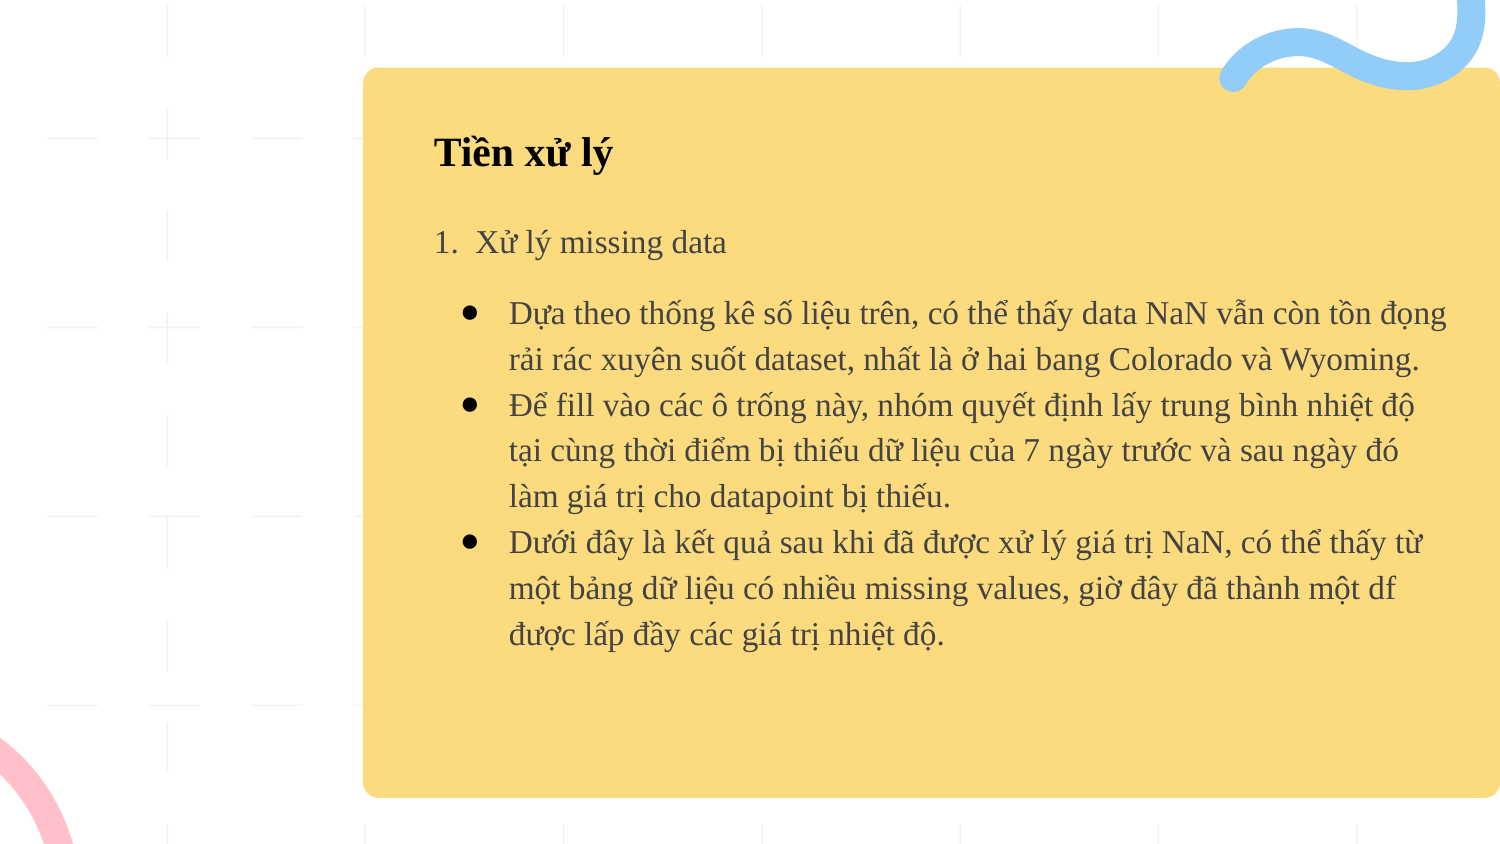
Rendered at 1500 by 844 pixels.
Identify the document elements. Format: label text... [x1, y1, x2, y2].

list 1. Xử lý missing data Dựa theo thống kê số liệu trên, có thể thấy data NaN vẫn còn tồn đọng rải rác xuyên suốt dataset, nhất là ở hai bang Colorado và Wyoming. Để fill vào các ô trống này, nhóm quyết định lấy trung bình nhiệt độ tại cùng thời điểm bị thiếu dữ liệu của 7 ngày trước và sau ngày đó làm giá trị cho datapoint bị thiếu. Dưới đây là kết quả sau khi đã được xử lý giá trị NaN, có thể thấy từ một bảng dữ liệu có nhiều missing values, giờ đây đã thành một df được lấp đầy các giá trị nhiệt độ. [418, 199, 1466, 694]
title Tiền xử lý [418, 109, 1341, 199]
